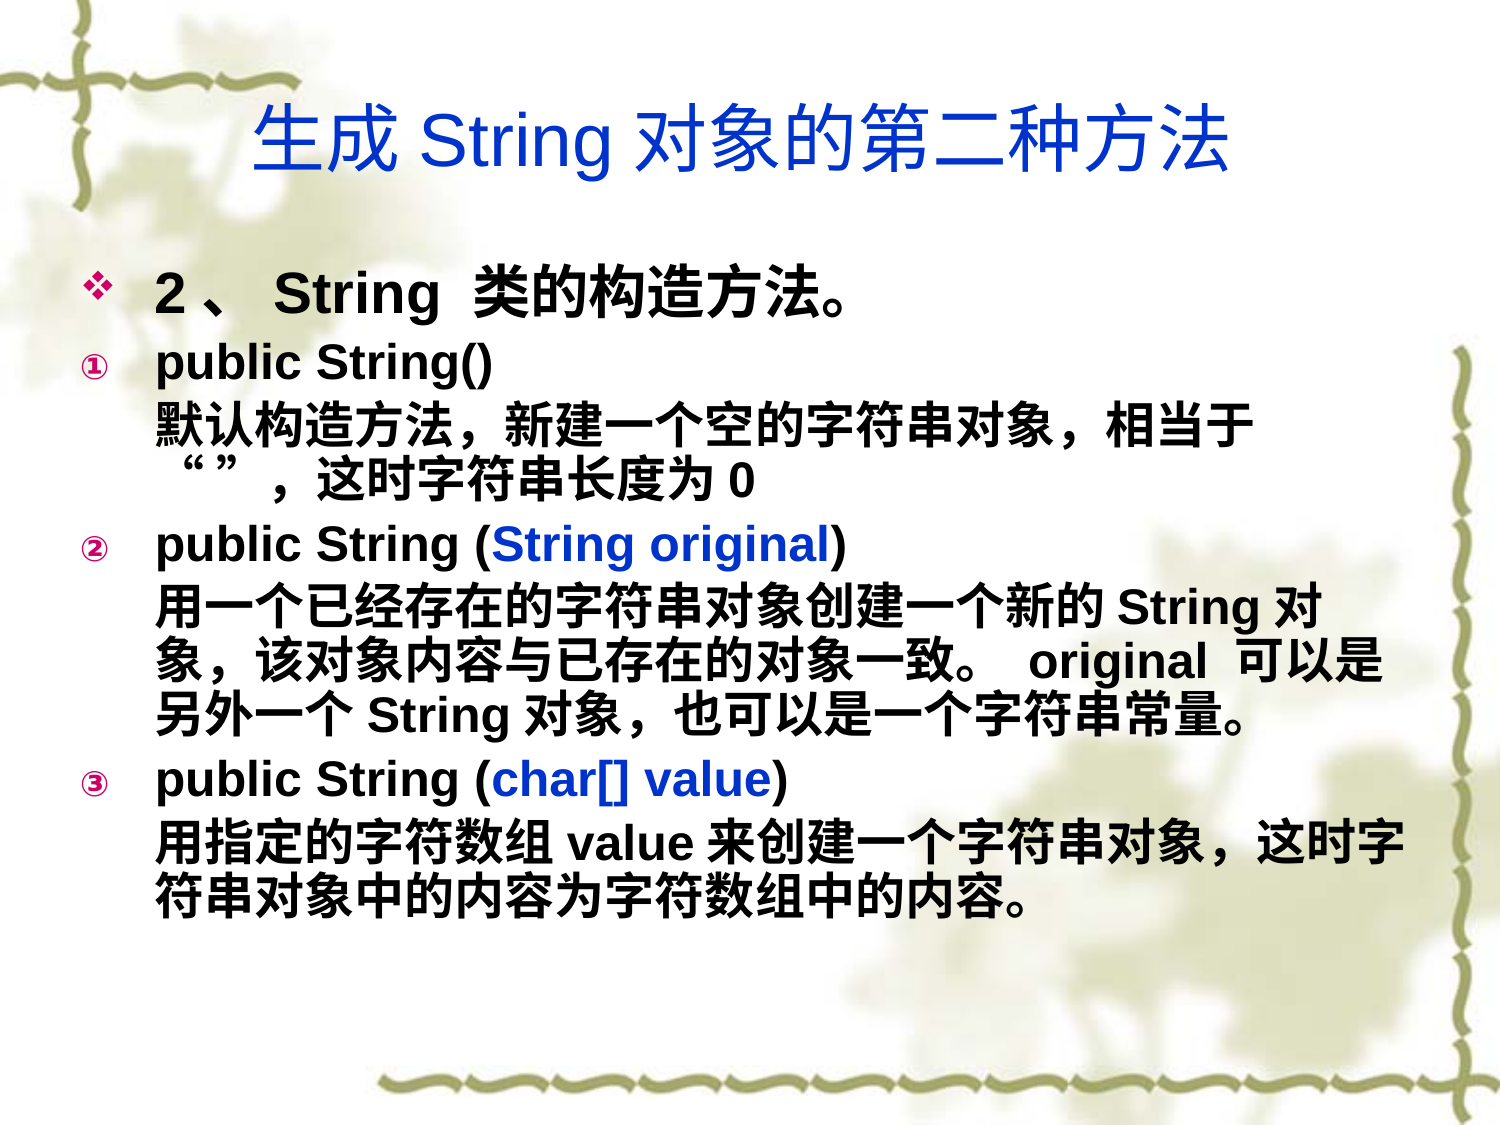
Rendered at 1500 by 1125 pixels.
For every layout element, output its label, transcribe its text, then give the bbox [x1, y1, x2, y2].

list 2、String 类的构造方法。 public String() 默认构造方法，新建一个空的字符串对象，相当于 “ ”，这时字符串长度为0 public String (String original) 用一个已经存在的字符串对象创建一个新的String对象，该对象内容与已存在的对象一致。 original 可以是另外一个String对象，也可以是一个字符串常量。 public String (char[] value) 用指定的字符数组value来创建一个字符串对象，这时字符串对象中的内容为字符数组中的内容。 [64, 255, 1424, 977]
picture [0, 0, 1500, 1125]
title 生成String对象的第二种方法 [40, 42, 1443, 231]
